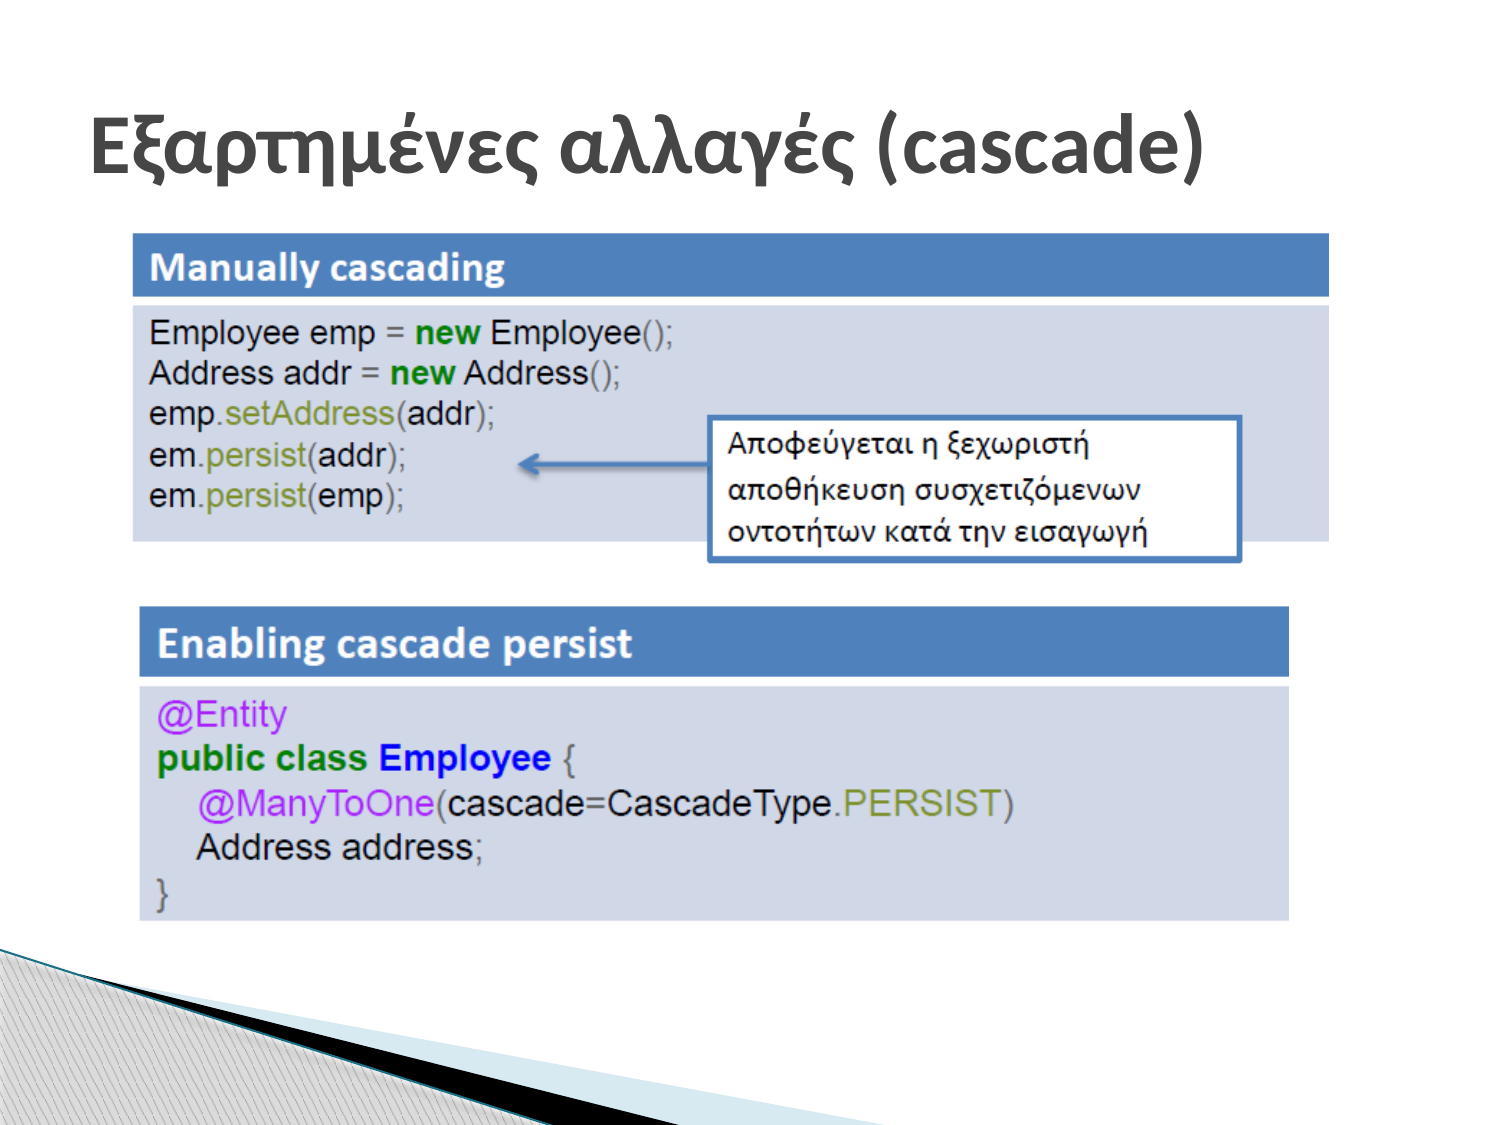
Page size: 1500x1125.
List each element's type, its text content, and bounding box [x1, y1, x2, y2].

picture [123, 219, 1329, 576]
title Εξαρτημένες αλλαγές (cascade) [75, 45, 1425, 233]
picture [117, 579, 1289, 943]
